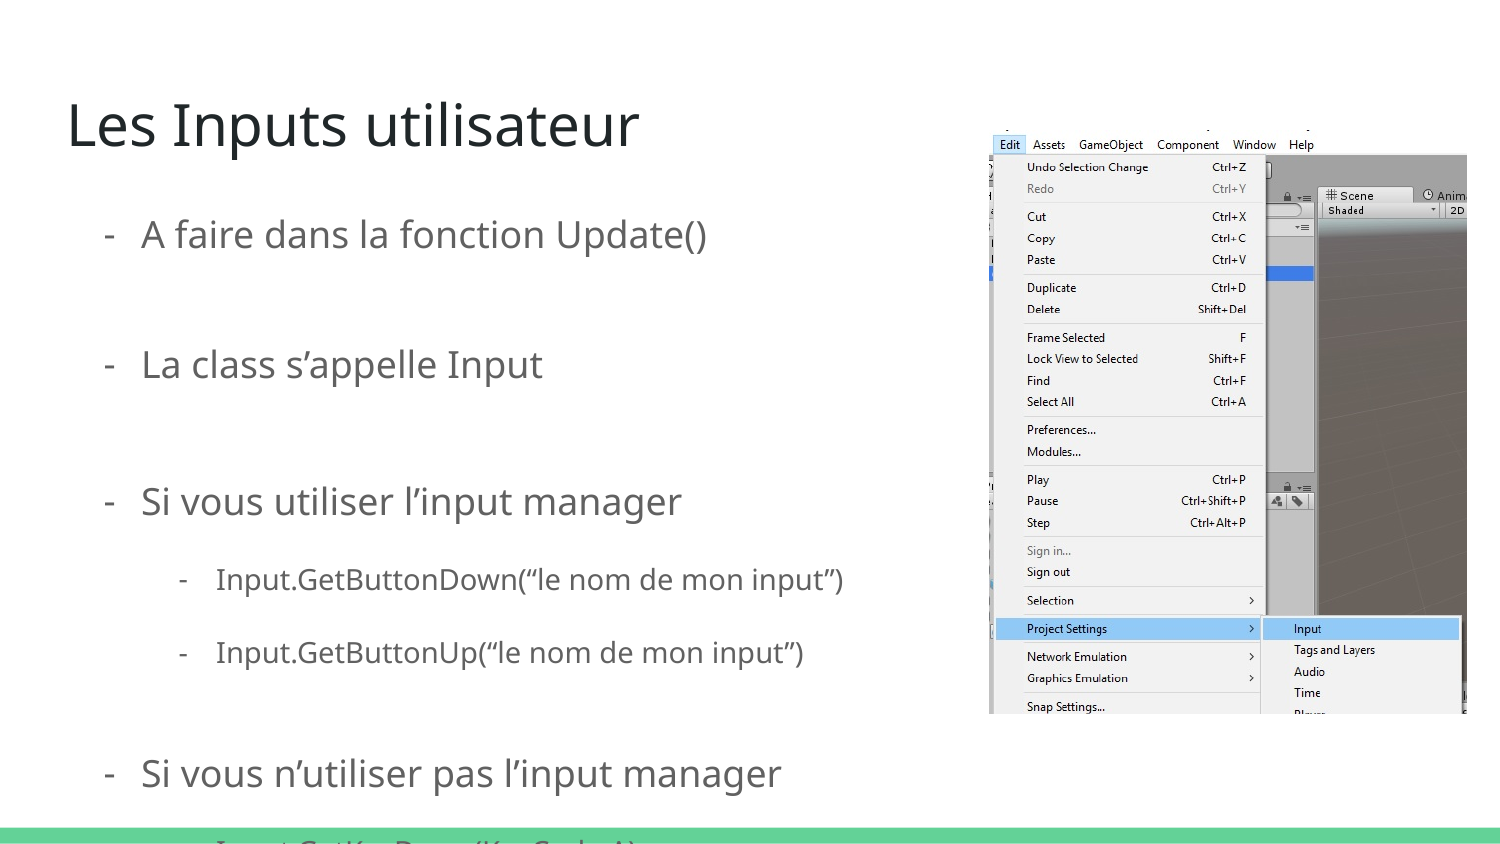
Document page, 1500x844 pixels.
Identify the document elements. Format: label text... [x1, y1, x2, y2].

list A faire dans la fonction Update() La class s’appelle Input Si vous utiliser l’input manager Input.GetButtonDown(“le nom de mon input”) Input.GetButtonUp(“le nom de mon input”) Si vous n’utiliser pas l’input manager Input.GetKeyDown(KeyCode.A) Input.GetKeyUp(KeyCode.A) [51, 189, 1449, 750]
picture [989, 130, 1467, 714]
title Les Inputs utilisateur [51, 72, 1449, 167]
